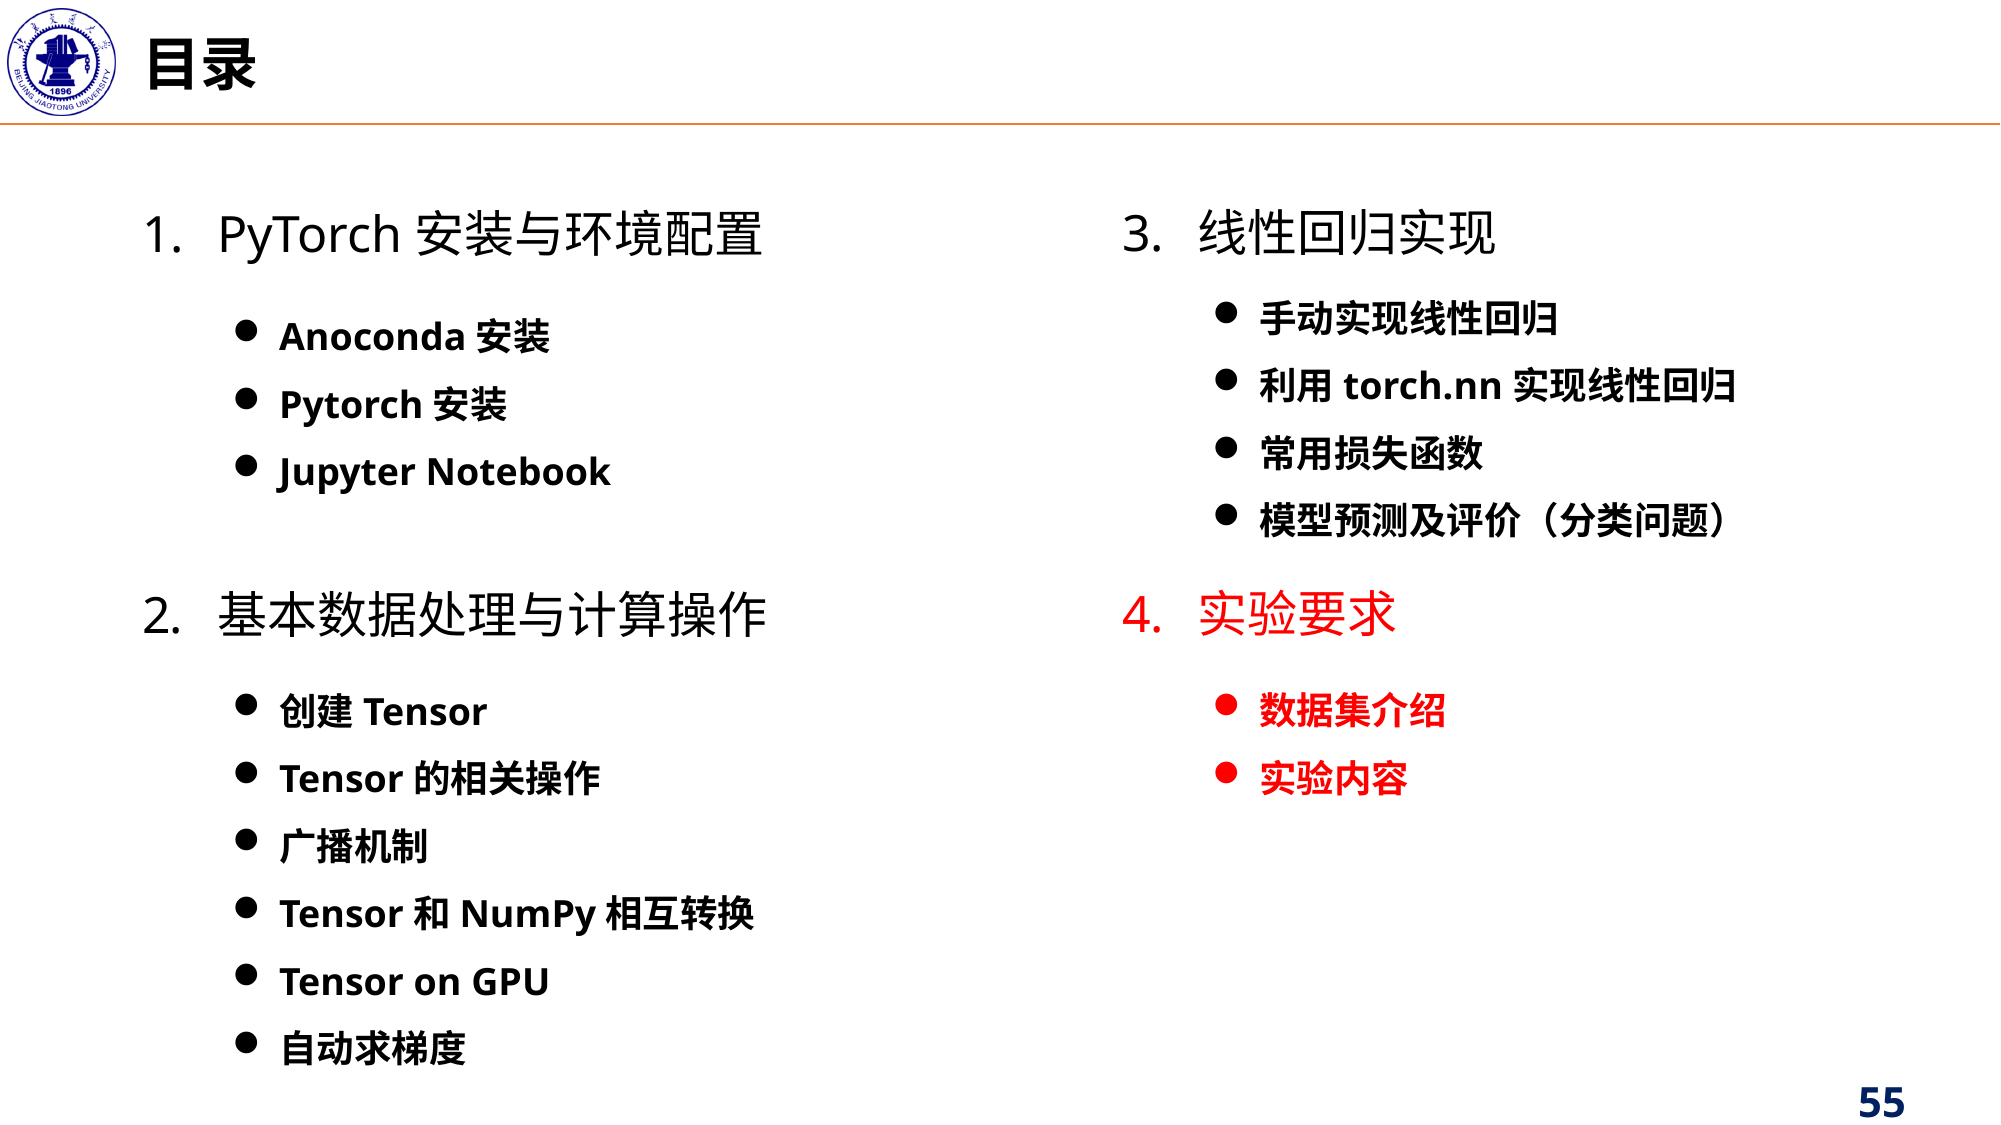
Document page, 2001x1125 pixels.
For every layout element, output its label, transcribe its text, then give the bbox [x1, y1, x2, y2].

text_box PyTorch安装与环境配置 [127, 170, 953, 266]
text_box 基本数据处理与计算操作 [127, 545, 893, 651]
text_box 线性回归实现 [1107, 163, 1547, 269]
text_box 创建Tensor Tensor的相关操作 广播机制 Tensor和NumPy相互转换 Tensor on GPU 自动求梯度 [217, 657, 862, 1078]
text_box 目录 [127, 19, 1958, 105]
text_box 手动实现线性回归 利用torch.nn实现线性回归 常用损失函数 模型预测及评价（分类问题） [1197, 265, 1887, 550]
picture [7, 8, 116, 116]
text_box 数据集介绍 实验内容 [1197, 657, 1574, 808]
text_box 实验要求 [1107, 545, 1547, 650]
text_box Anoconda安装 Pytorch安装 Jupyter Notebook [217, 283, 768, 501]
